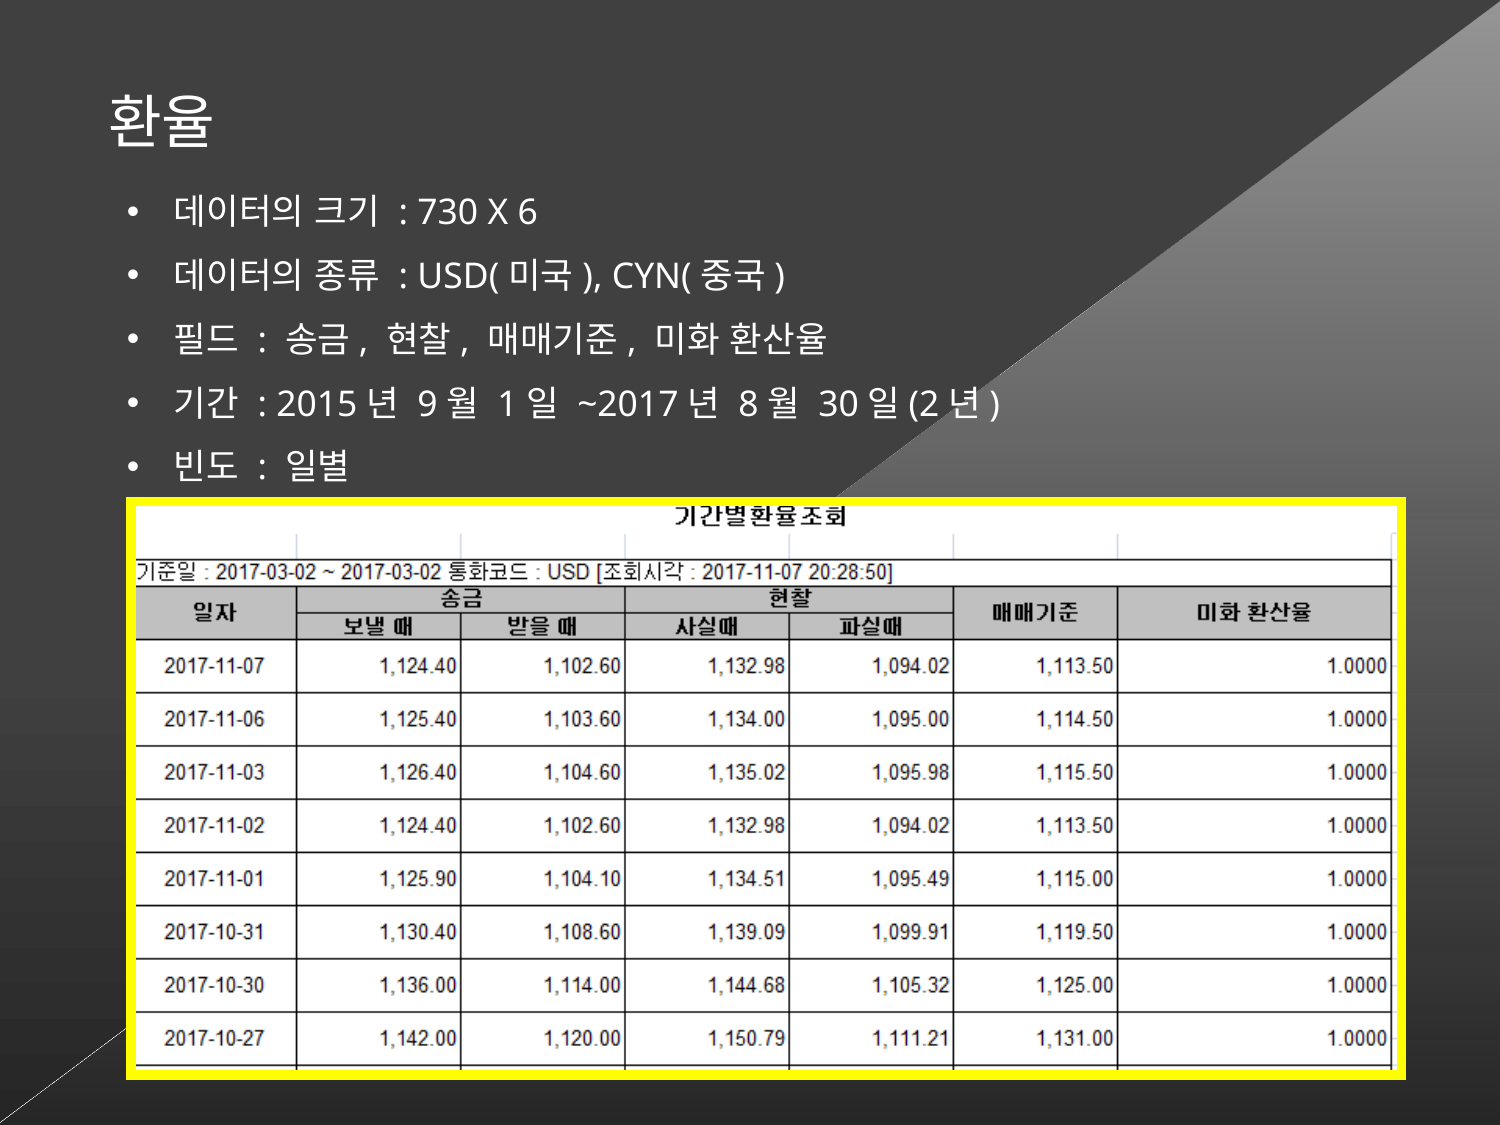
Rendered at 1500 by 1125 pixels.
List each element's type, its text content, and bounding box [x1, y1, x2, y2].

text_box 데이터의 크기 : 730 X 6 데이터의 종류 : USD(미국), CYN(중국) 필드 : 송금, 현찰, 매매기준, 미화 환산율 기간 : 2015년 9월 1일 ~2017년 8월 30일(2년) 빈도 : 일별 [112, 160, 1424, 495]
text_box [0, 0, 1500, 1125]
text_box [1, 5, 1500, 1125]
text_box 환율 [93, 78, 259, 163]
picture [135, 506, 1397, 1071]
